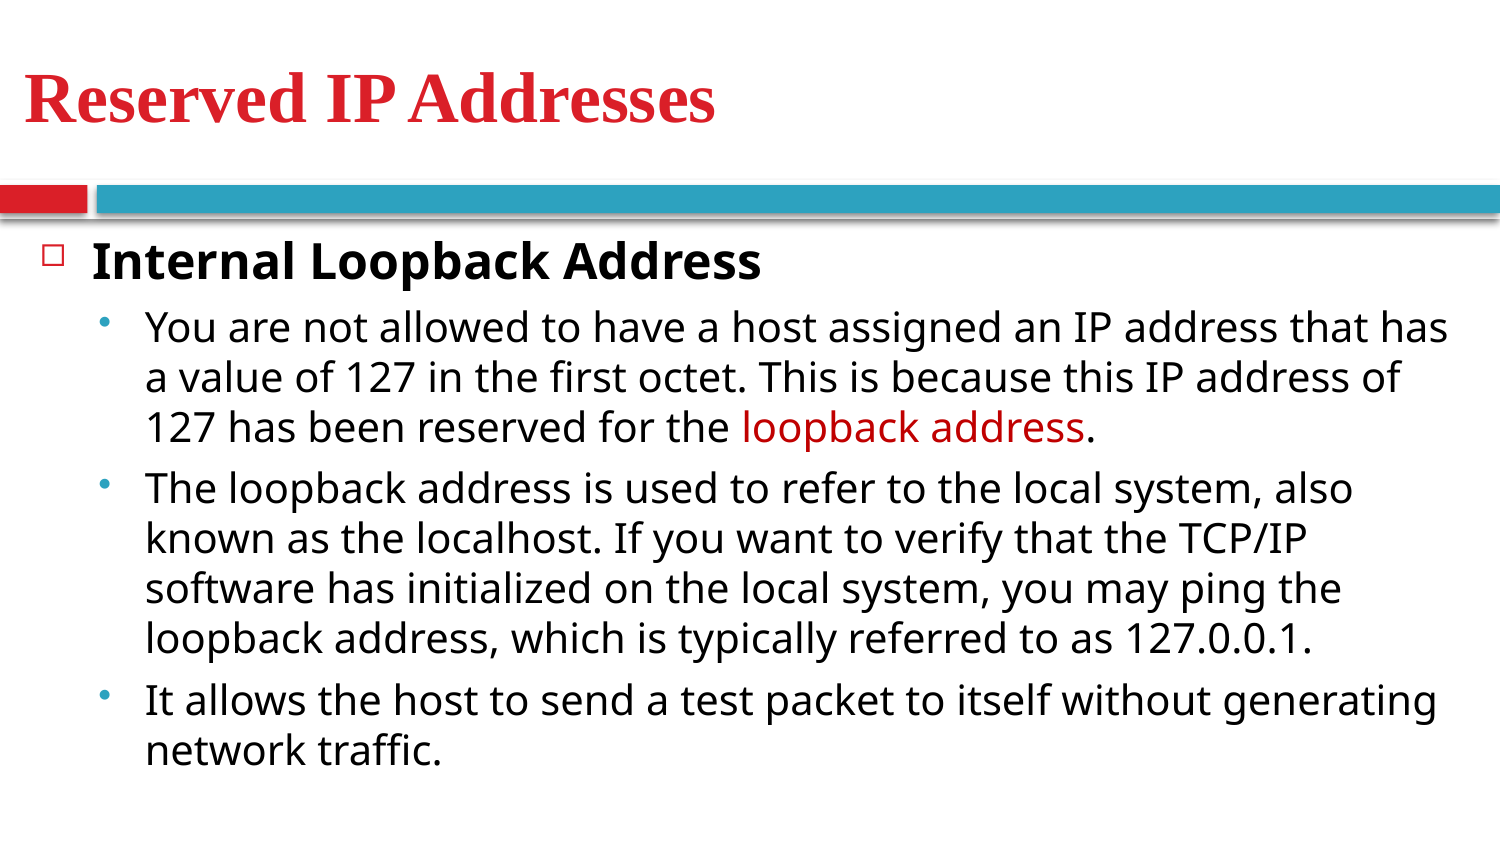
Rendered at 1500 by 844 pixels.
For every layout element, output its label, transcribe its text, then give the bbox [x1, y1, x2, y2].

text_box Internal Loopback Address You are not allowed to have a host assigned an IP address that has a value of 127 in the first octet. This is because this IP address of 127 has been reserved for the loopback address. The loopback address is used to refer to the local system, also known as the localhost. If you want to verify that the TCP/IP software has initialized on the local system, you may ping the loopback address, which is typically referred to as 127.0.0.1. It allows the host to send a test packet to itself without generating network traffic. [24, 221, 1475, 785]
text_box Reserved IP Addresses [24, 46, 1325, 140]
